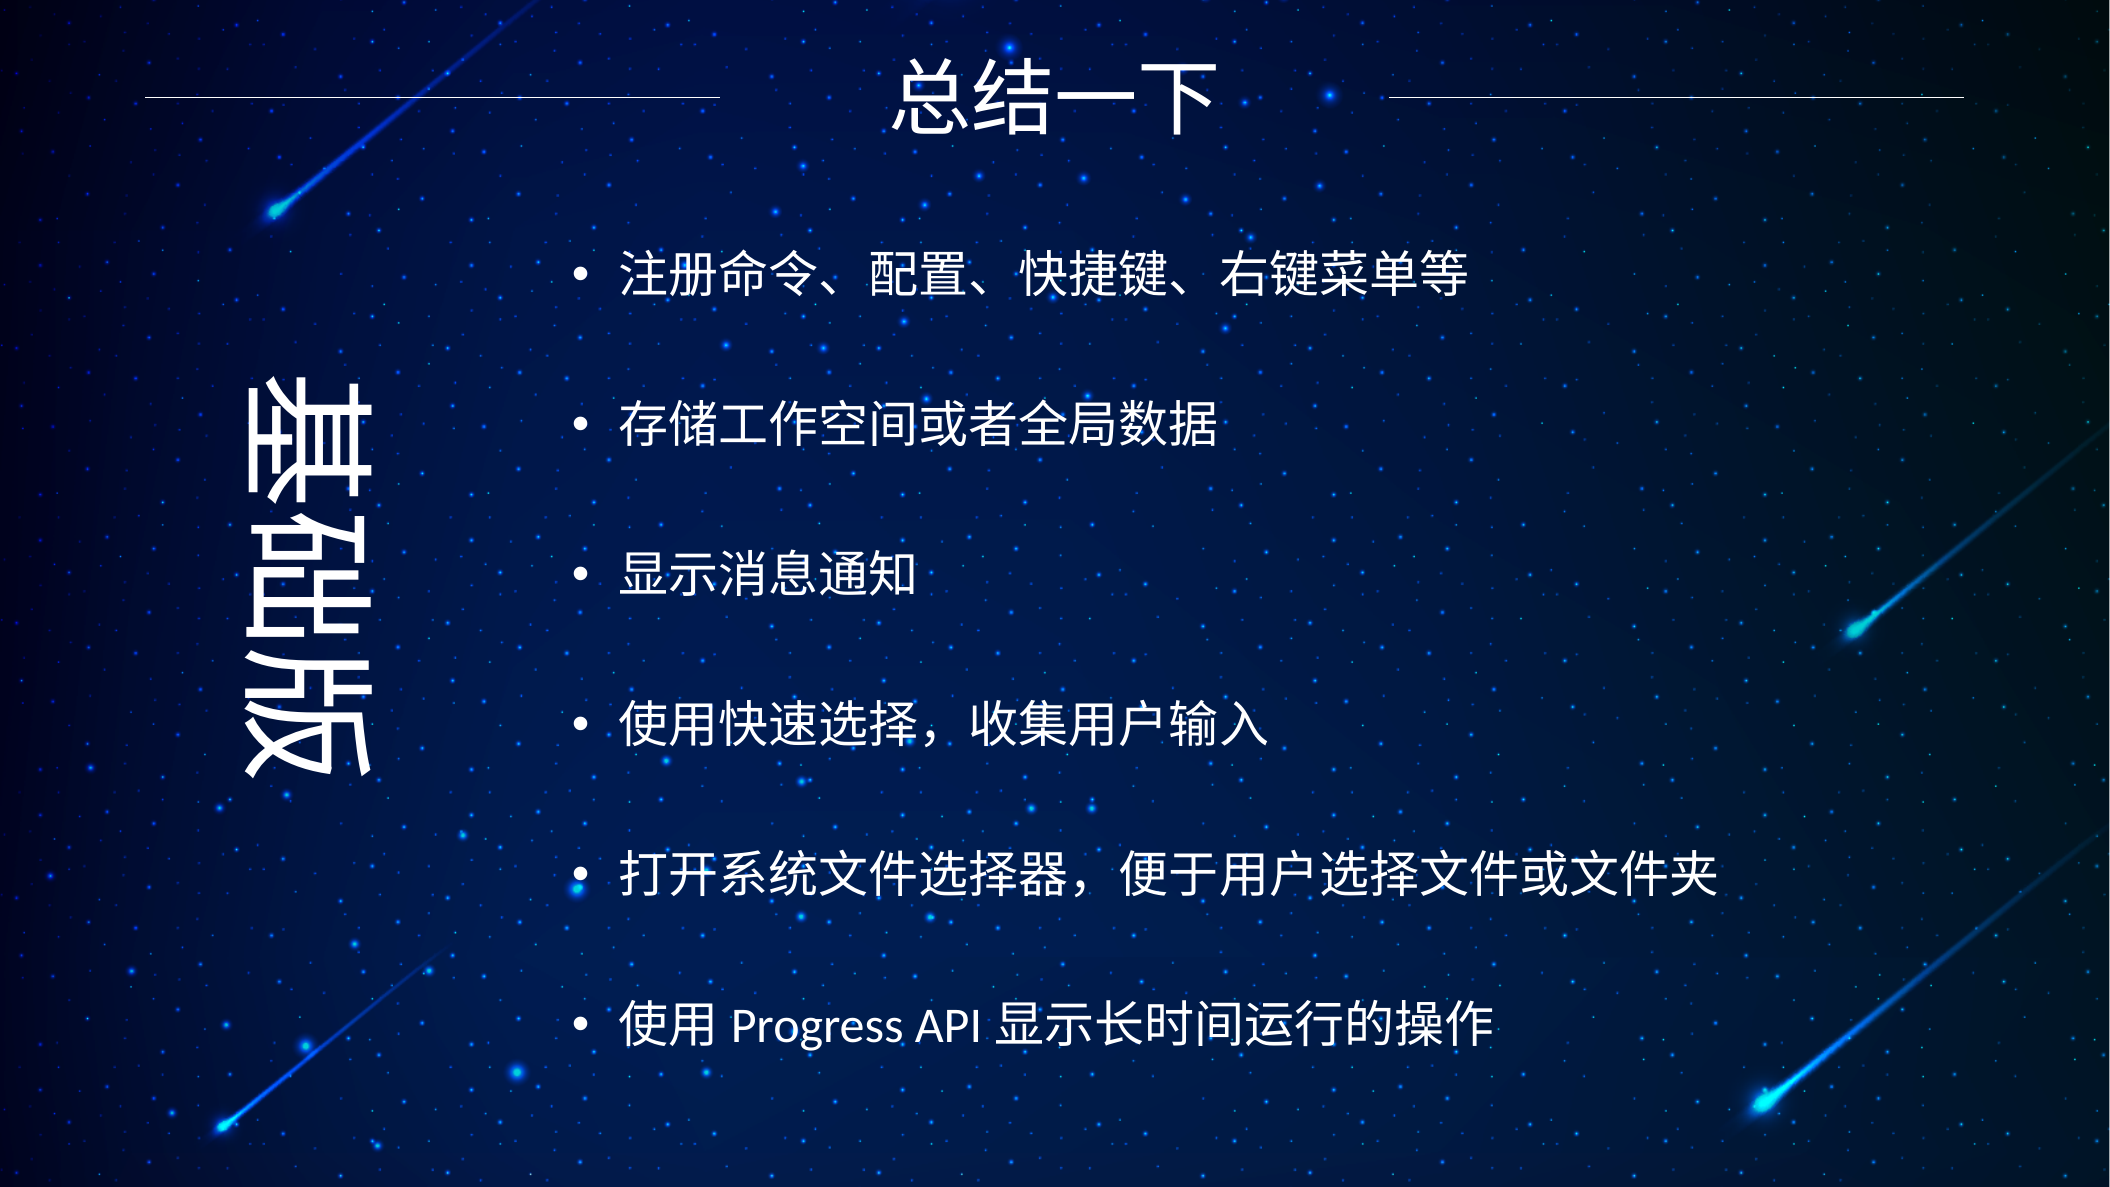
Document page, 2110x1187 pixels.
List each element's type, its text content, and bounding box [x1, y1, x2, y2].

text_box 总结一下 [730, 98, 1379, 145]
text_box 基础版 [204, 356, 402, 789]
picture [0, 0, 2110, 1187]
text_box 注册命令、配置、快捷键、右键菜单等 存储工作空间或者全局数据 显示消息通知 使用快速选择，收集用户输入 打开系统文件选择器，便于用户选择文件或文件夹 使用Progress API显示长时间运行的操作 [482, 145, 1745, 1061]
text_box 总结一下 [730, 44, 1379, 96]
